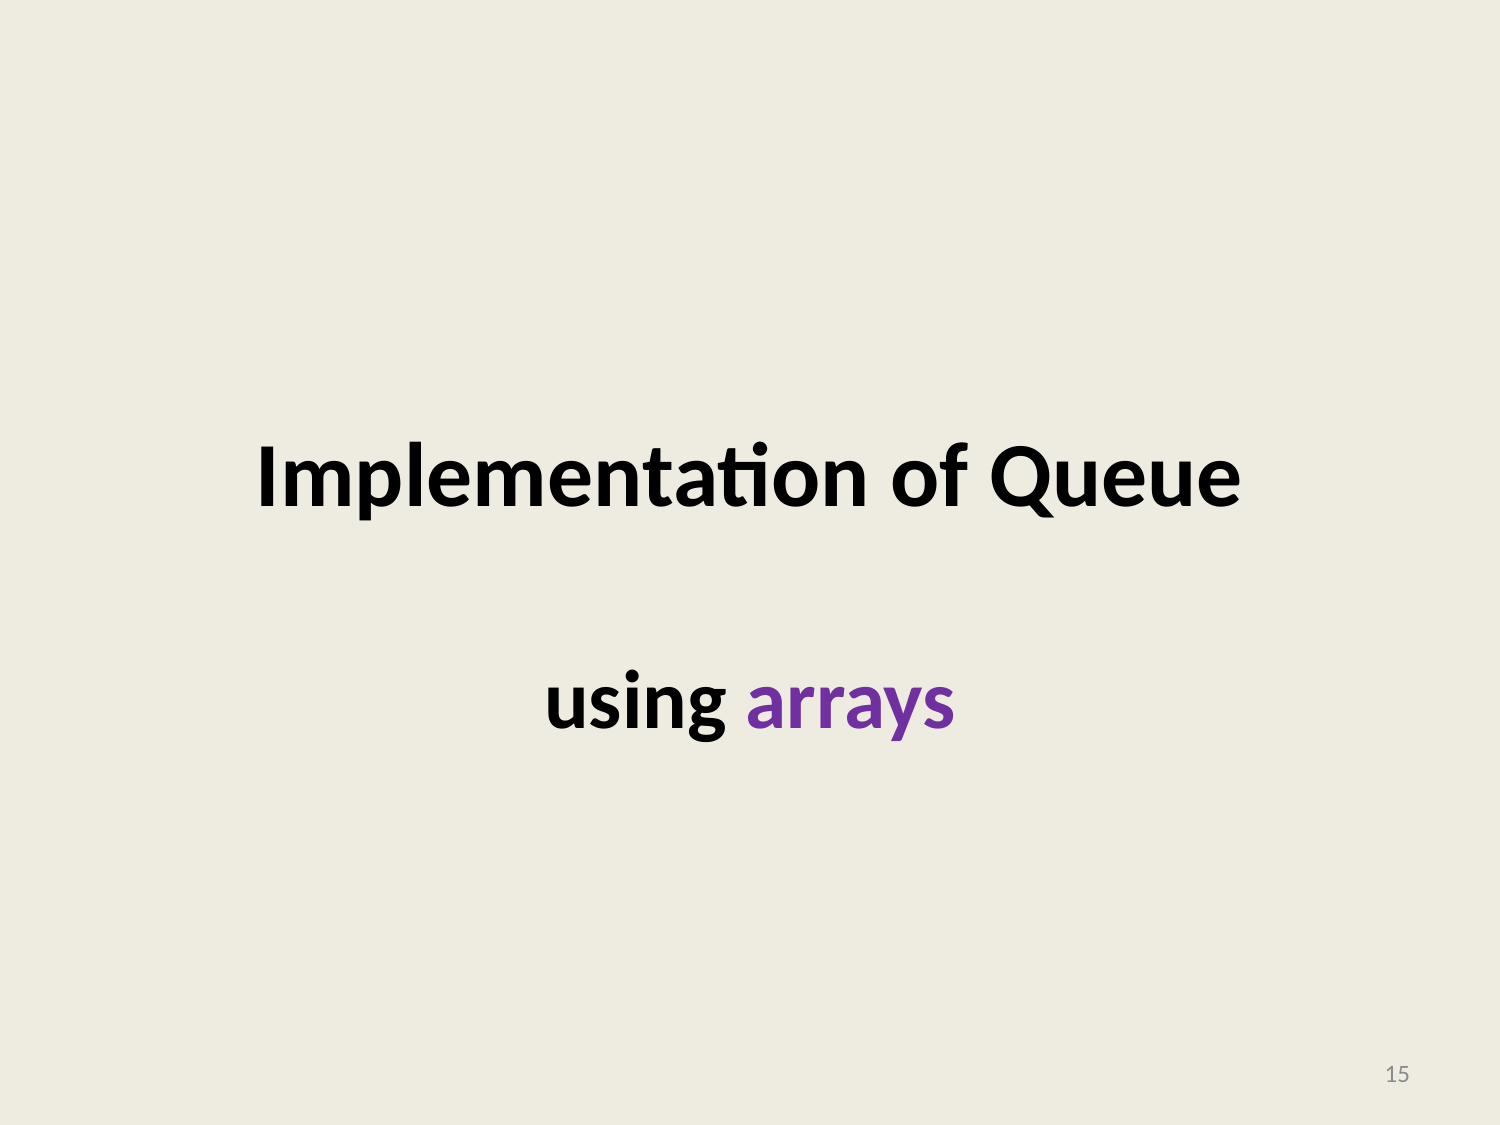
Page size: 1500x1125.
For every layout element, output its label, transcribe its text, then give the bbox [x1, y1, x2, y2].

subtitle using arrays [225, 637, 1275, 925]
slide_number 15 [1074, 1042, 1425, 1103]
title Implementation of Queue [112, 349, 1388, 591]
